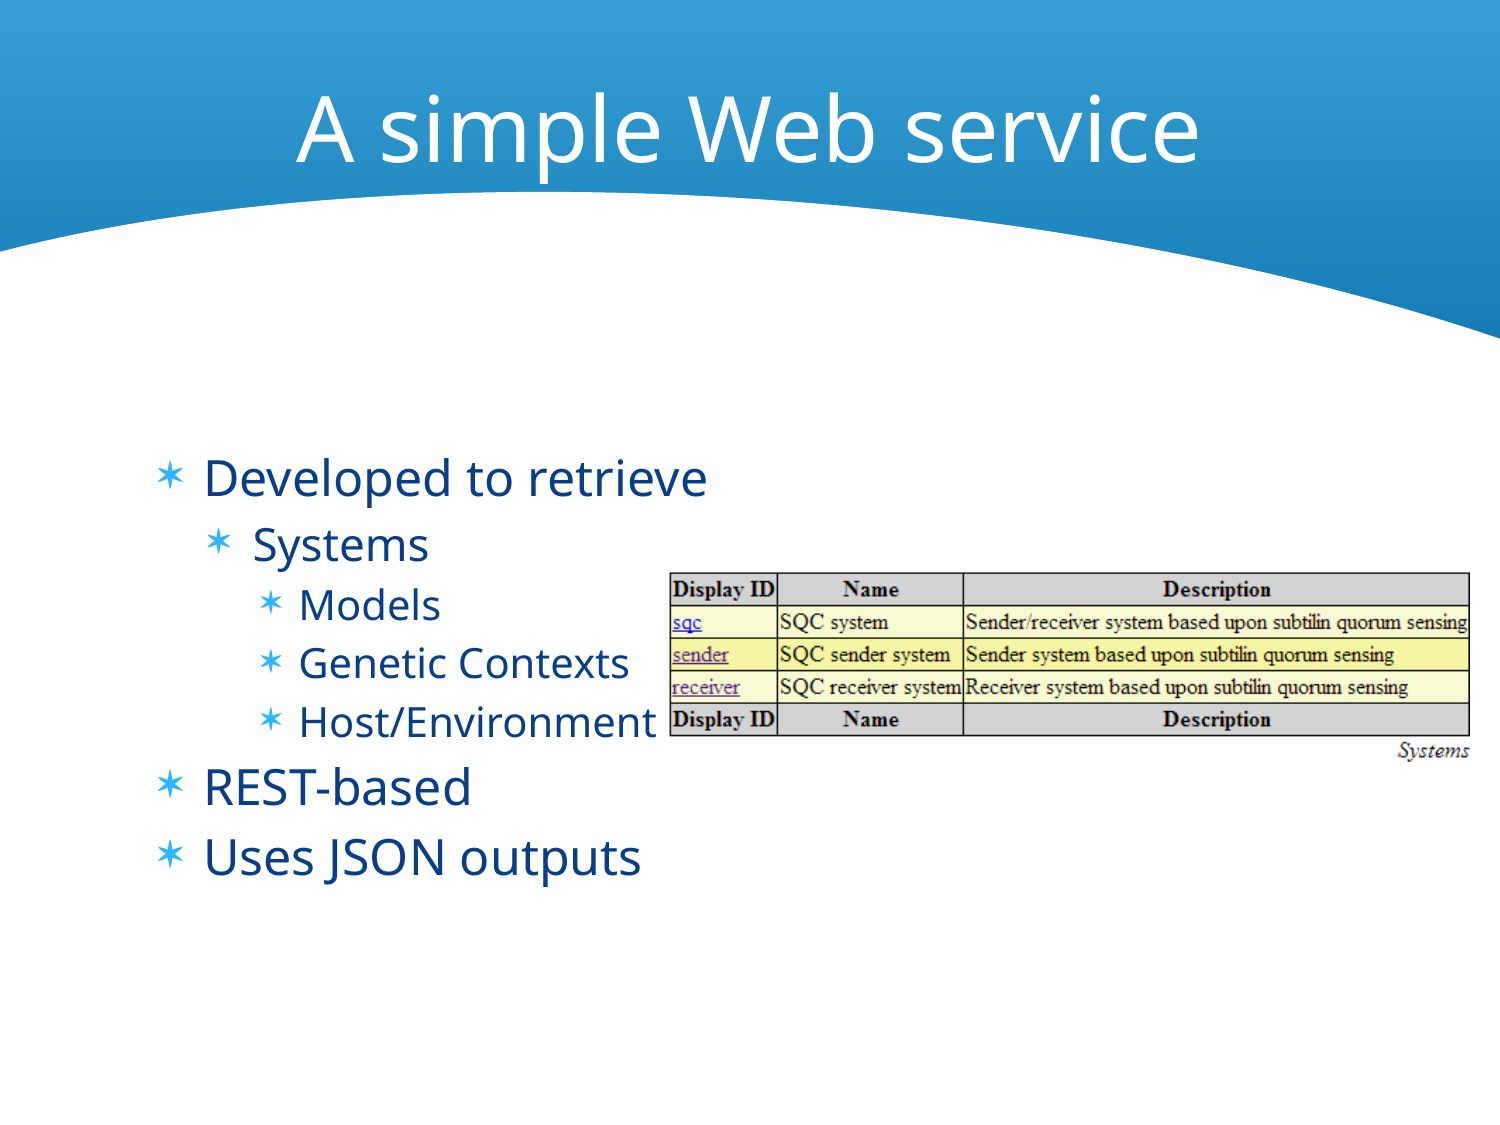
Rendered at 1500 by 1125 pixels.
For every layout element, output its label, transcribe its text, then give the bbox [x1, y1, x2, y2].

title A simple Web service [75, 23, 1425, 229]
list Developed to retrieve Systems Models Genetic Contexts Host/Environment REST-based Uses JSON outputs [143, 438, 1359, 1005]
picture [667, 566, 1470, 770]
